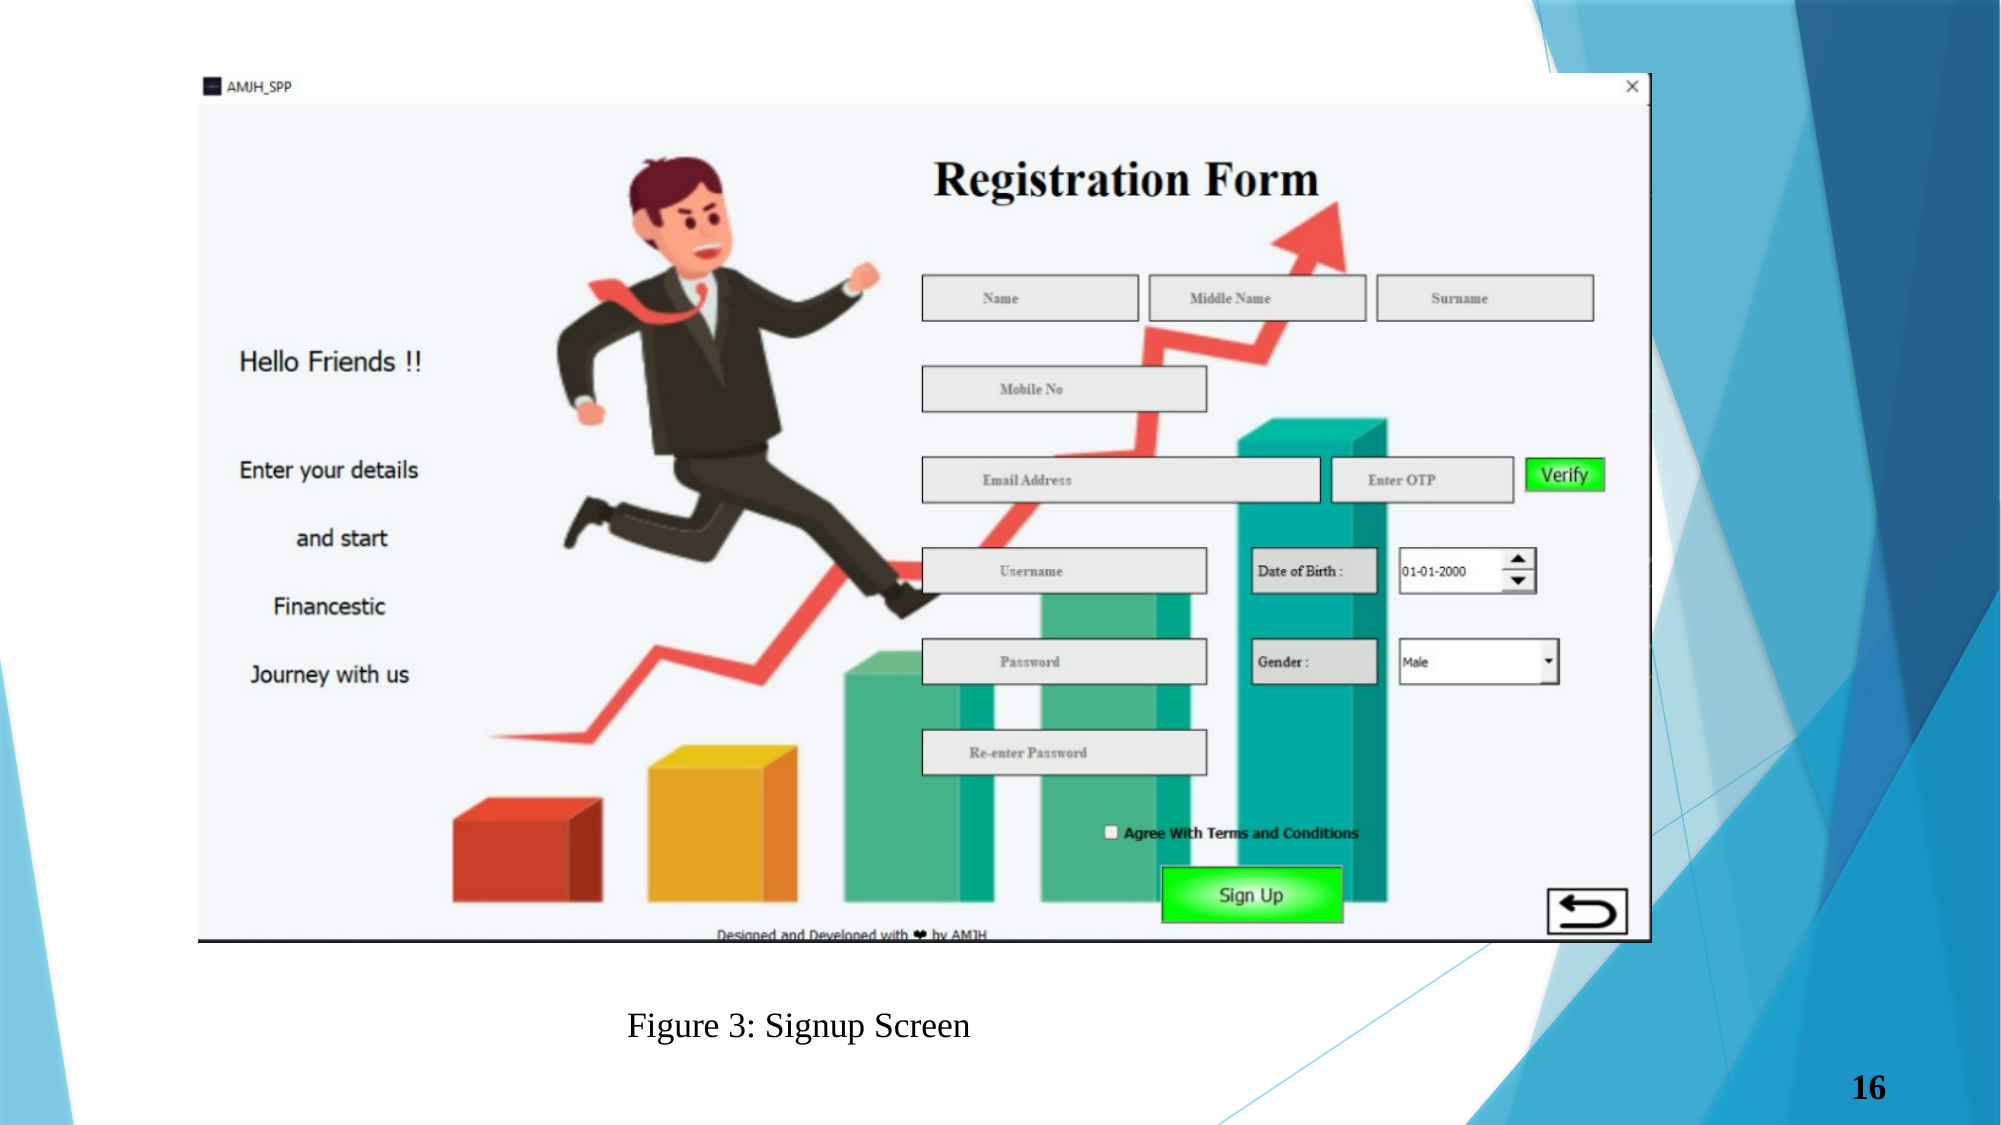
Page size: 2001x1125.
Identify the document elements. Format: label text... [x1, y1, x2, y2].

picture [198, 73, 1653, 944]
text_box Figure 3: Signup Screen 16 [0, 931, 2000, 1125]
